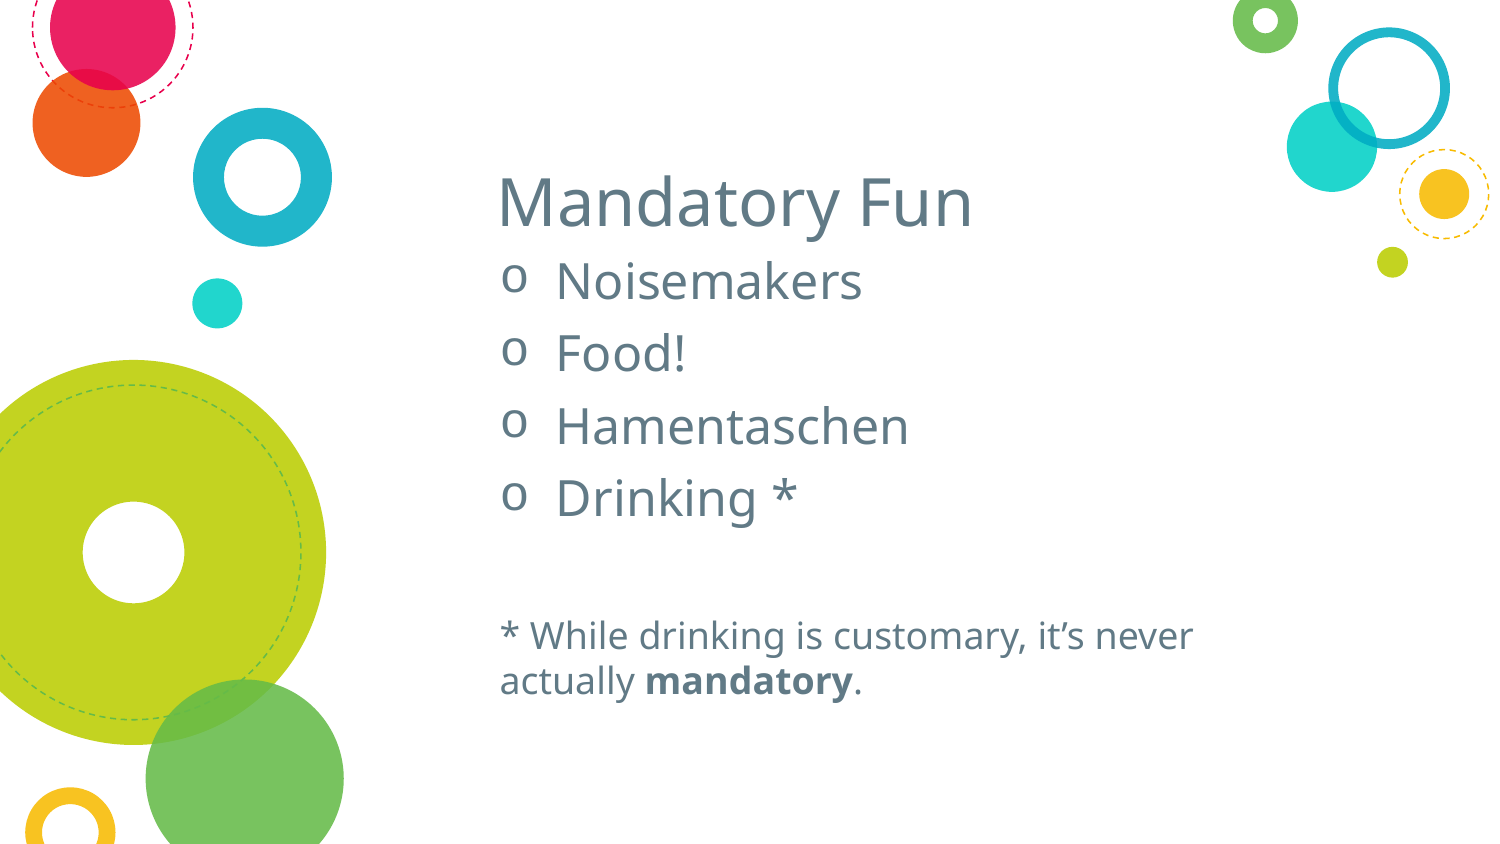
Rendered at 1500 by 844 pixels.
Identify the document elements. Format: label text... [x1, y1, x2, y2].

title Mandatory Fun [481, 149, 1347, 255]
text_box Noisemakers Food! Hamentaschen Drinking * * While drinking is customary, it’s never actually mandatory. [484, 234, 1336, 687]
